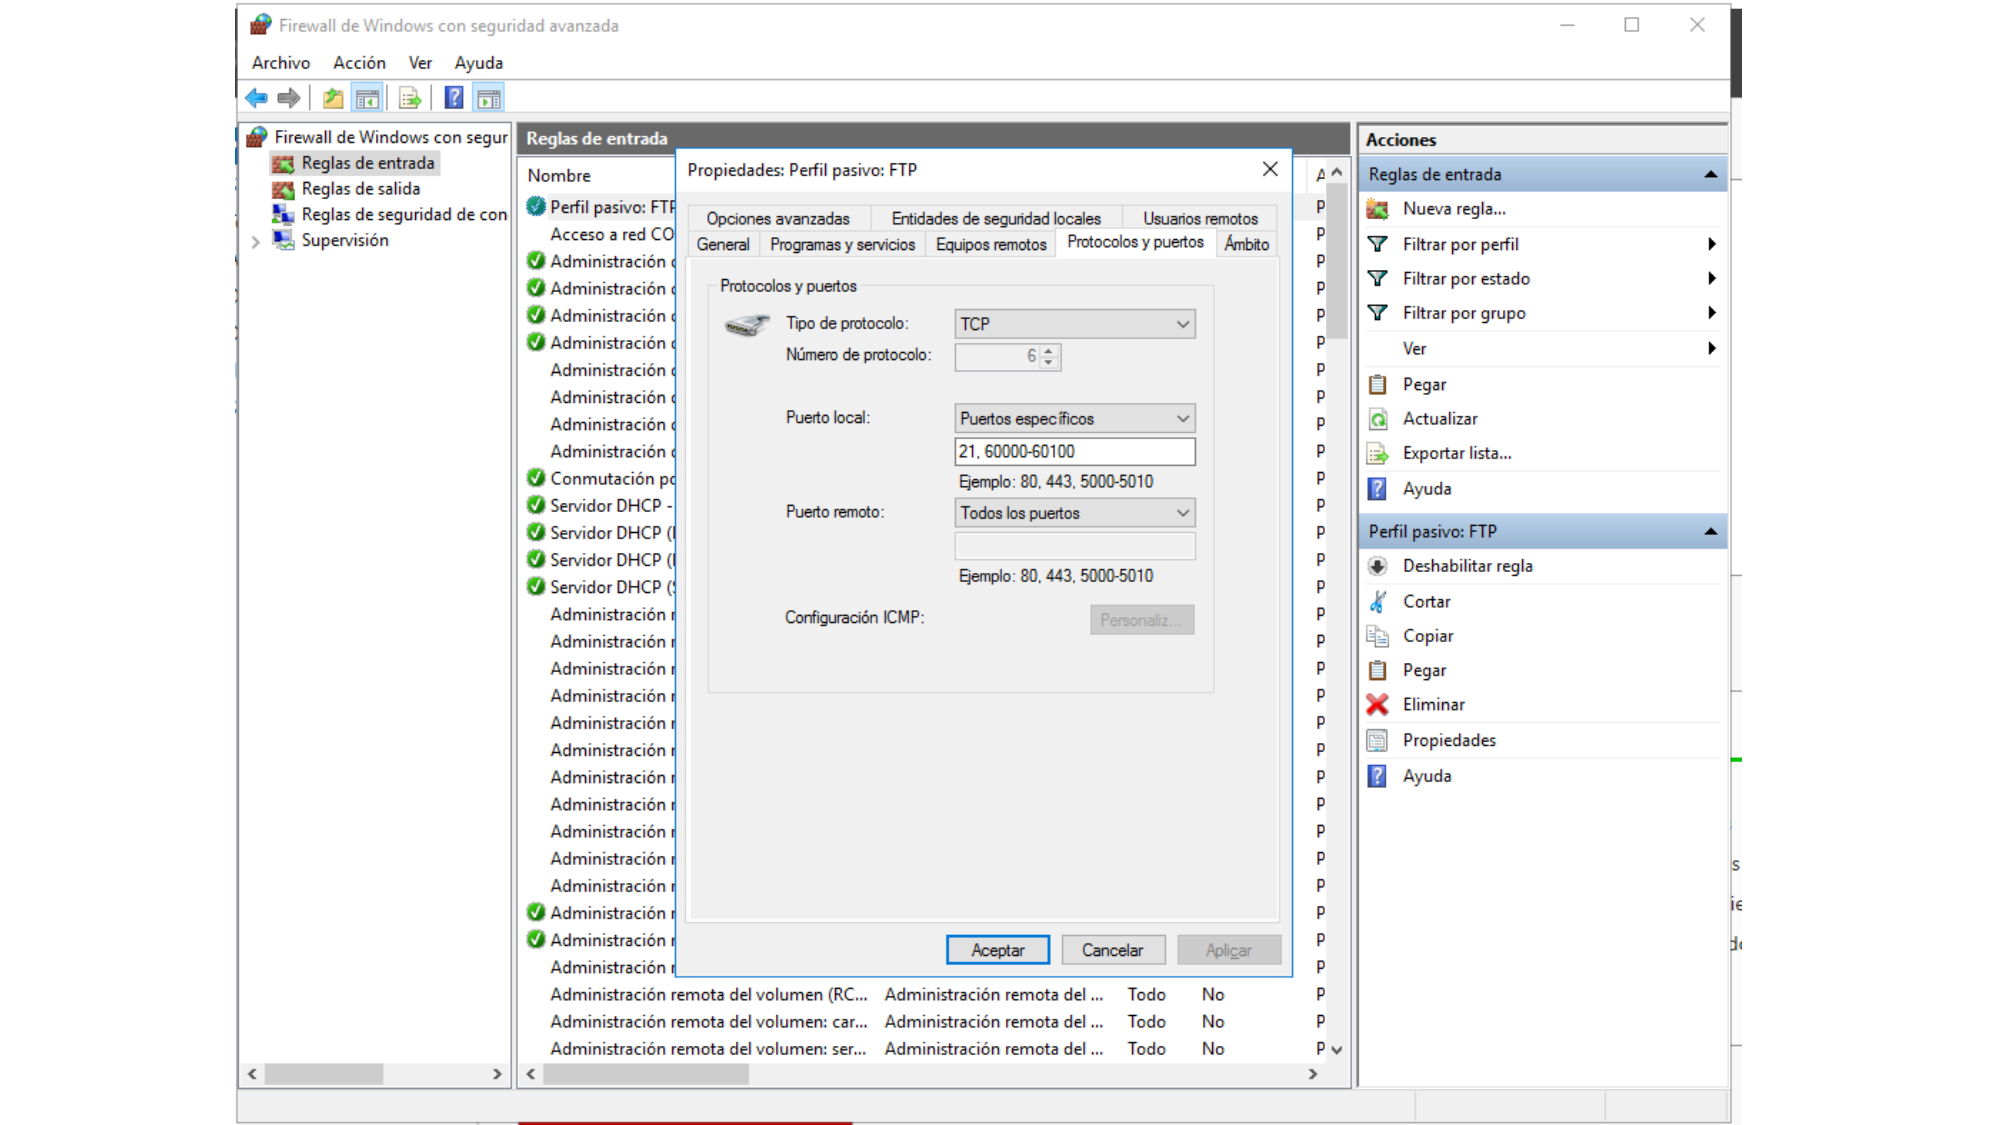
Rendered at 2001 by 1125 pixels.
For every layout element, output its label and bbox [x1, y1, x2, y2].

picture [235, 0, 1742, 1125]
